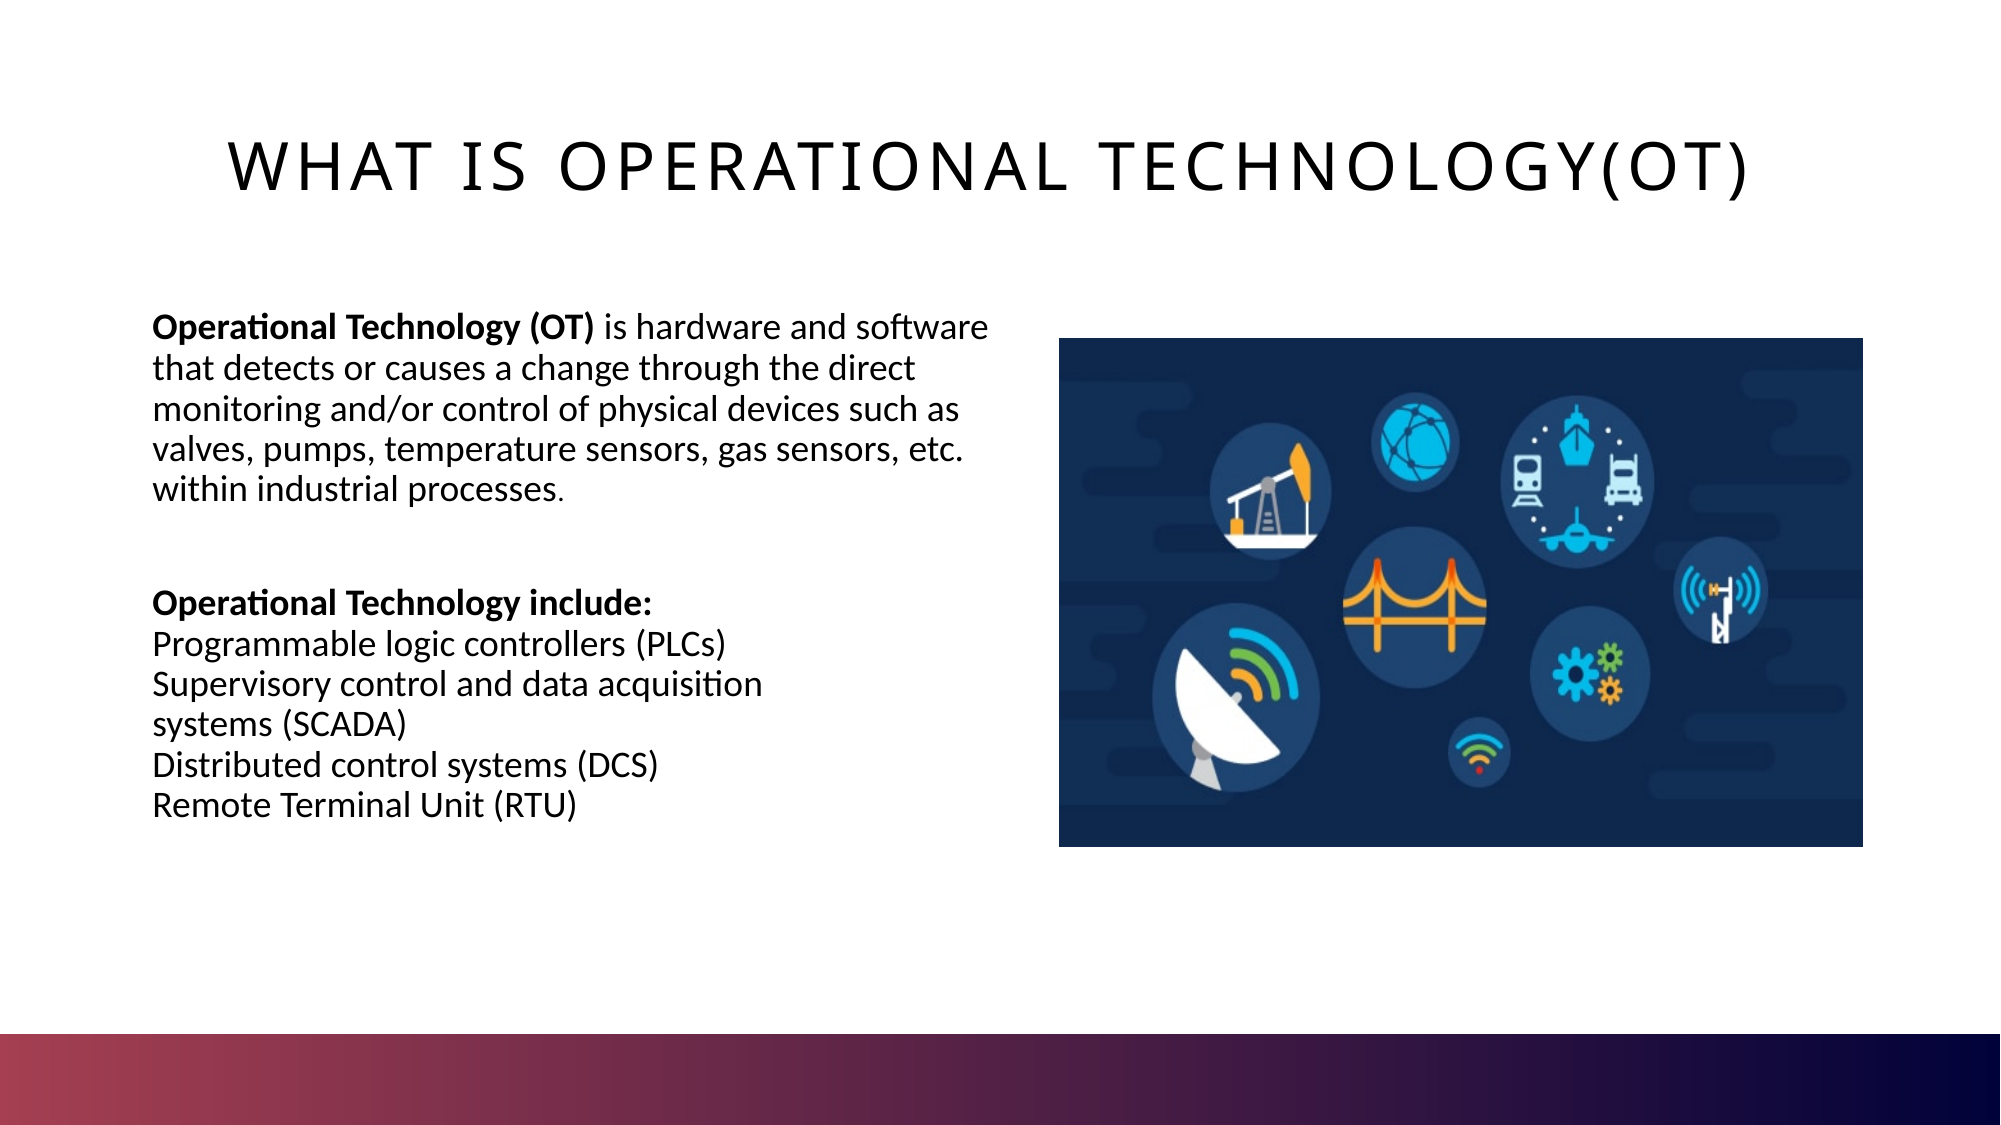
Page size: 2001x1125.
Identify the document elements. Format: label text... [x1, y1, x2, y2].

picture [1059, 338, 1863, 848]
list Operational Technology (OT) is hardware and software that detects or causes a change through the direct monitoring and/or control of physical devices such as valves, pumps, temperature sensors, gas sensors, etc. within industrial processes. Operational Technology include: Programmable logic controllers (PLCs) Supervisory control and data acquisition systems (SCADA) Distributed control systems (DCS) Remote Terminal Unit (RTU) [137, 234, 1025, 1011]
title What is operational technology(OT) [137, 60, 1863, 278]
